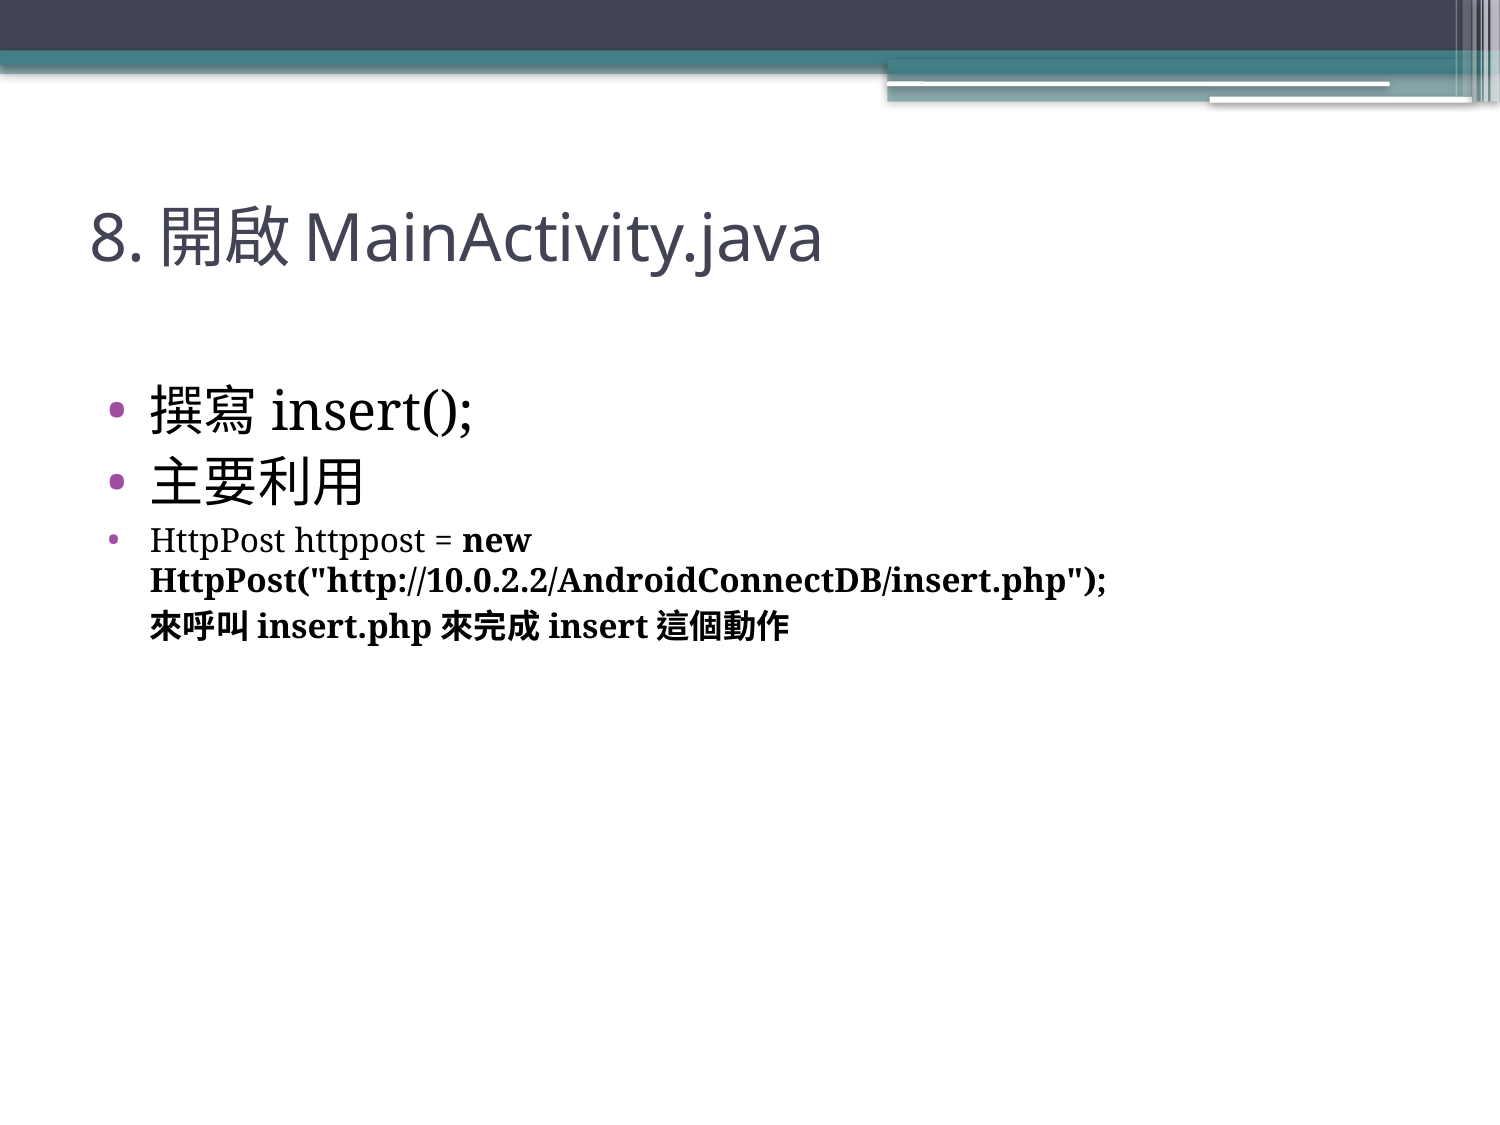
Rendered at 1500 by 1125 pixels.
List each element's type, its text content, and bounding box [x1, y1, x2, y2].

list 撰寫insert(); 主要利用 HttpPost httppost = new HttpPost("http://10.0.2.2/AndroidConnectDB/insert.php"); 來呼叫insert.php來完成insert這個動作 [75, 368, 1425, 1079]
title 8.開啟MainActivity.java [75, 187, 1425, 363]
